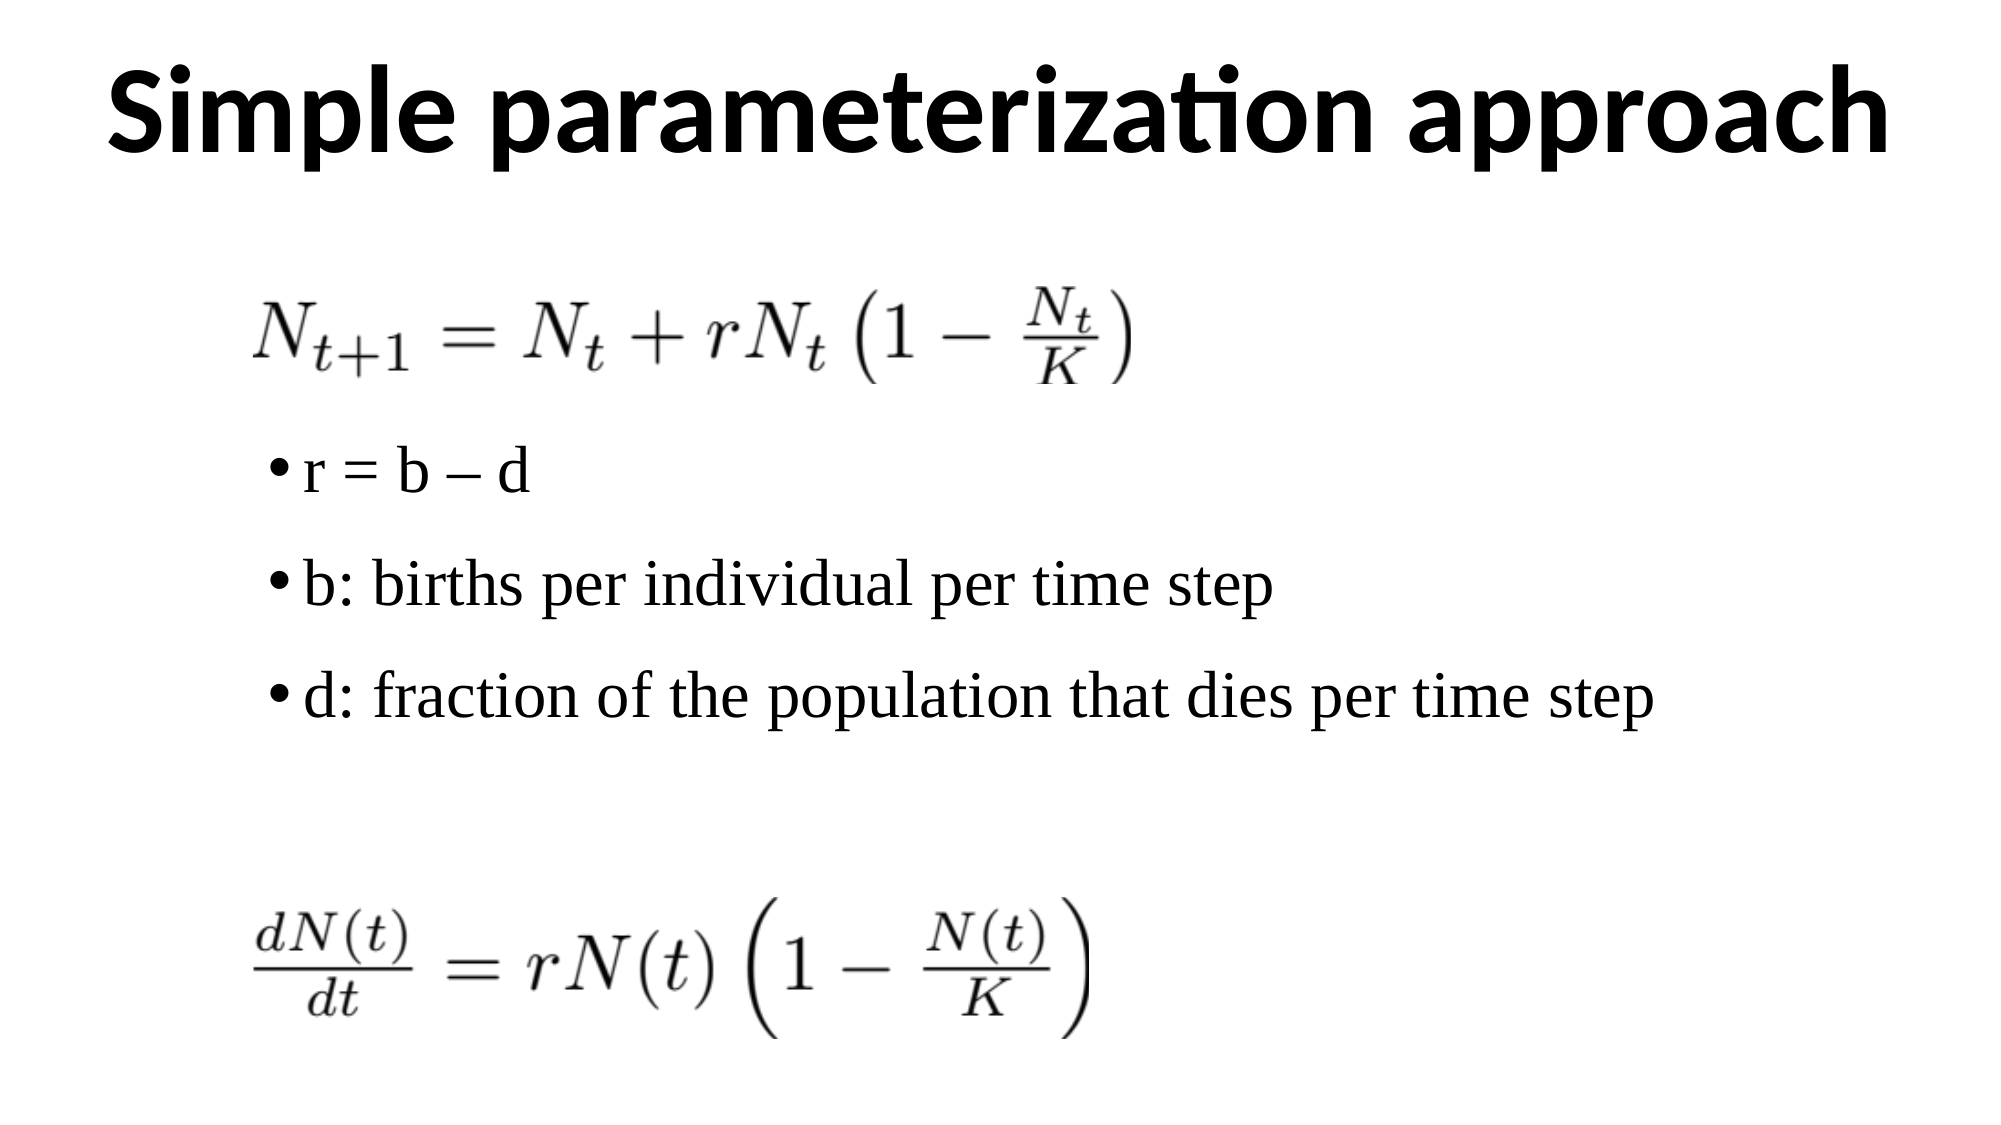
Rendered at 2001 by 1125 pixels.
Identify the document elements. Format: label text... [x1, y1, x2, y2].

list r = b – d b: births per individual per time step d: fraction of the population that dies per time step [252, 427, 1748, 746]
title Simple parameterization approach [0, 3, 2000, 221]
picture [252, 286, 1131, 384]
picture [252, 897, 1089, 1039]
